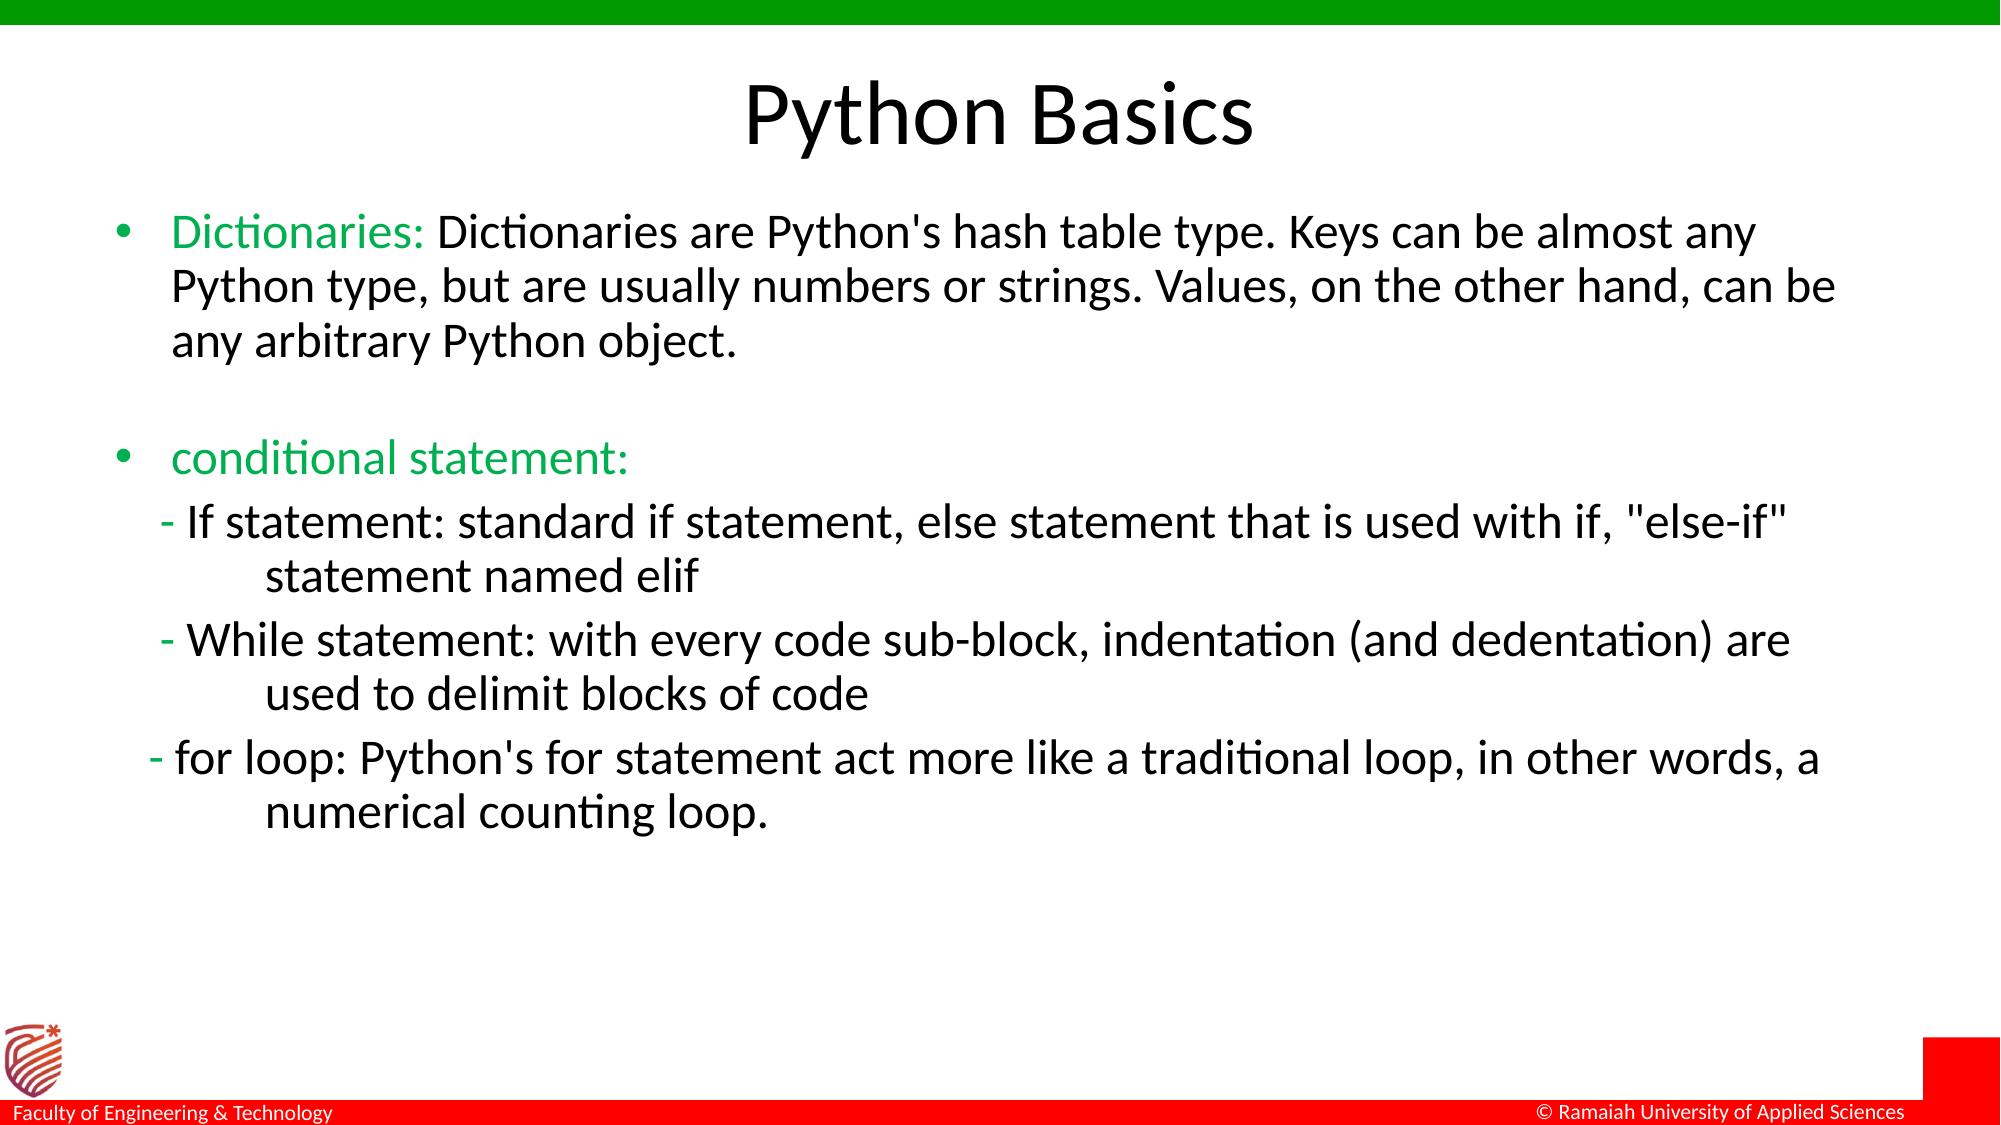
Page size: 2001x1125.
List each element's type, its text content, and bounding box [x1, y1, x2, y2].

list Dictionaries: Dictionaries are Python's hash table type. Keys can be almost any Python type, but are usually numbers or strings. Values, on the other hand, can be any arbitrary Python object. conditional statement: - If statement: standard if statement, else statement that is used with if, "else-if" statement named elif - While statement: with every code sub-block, indentation (and dedentation) are used to delimit blocks of code - for loop: Python's for statement act more like a traditional loop, in other words, a numerical counting loop. [99, 198, 1900, 1005]
title Python Basics [99, 45, 1900, 198]
picture [0, 1013, 69, 1100]
